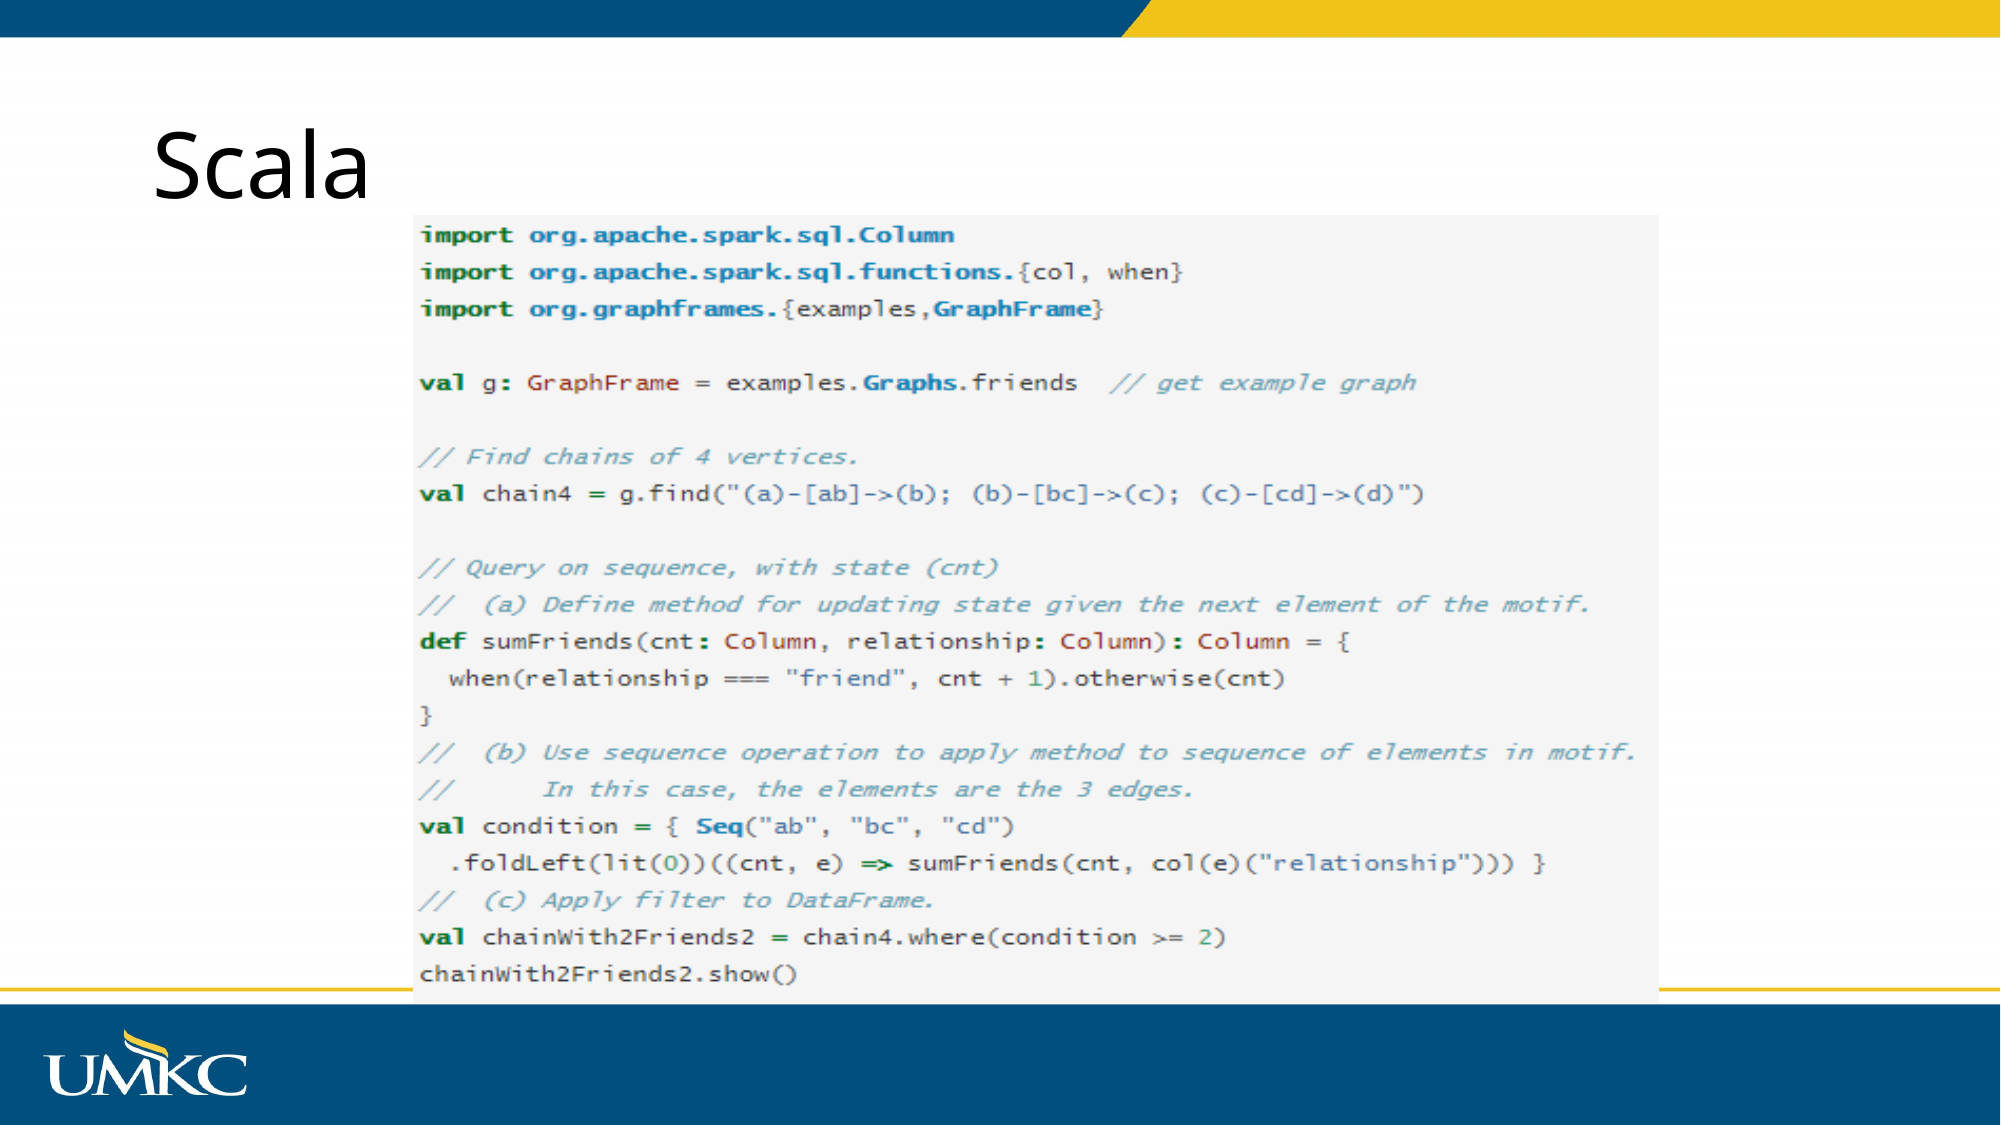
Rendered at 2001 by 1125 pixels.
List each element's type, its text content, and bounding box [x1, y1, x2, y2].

title Scala [137, 59, 1863, 278]
picture [0, 0, 2001, 1125]
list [412, 215, 1659, 1004]
